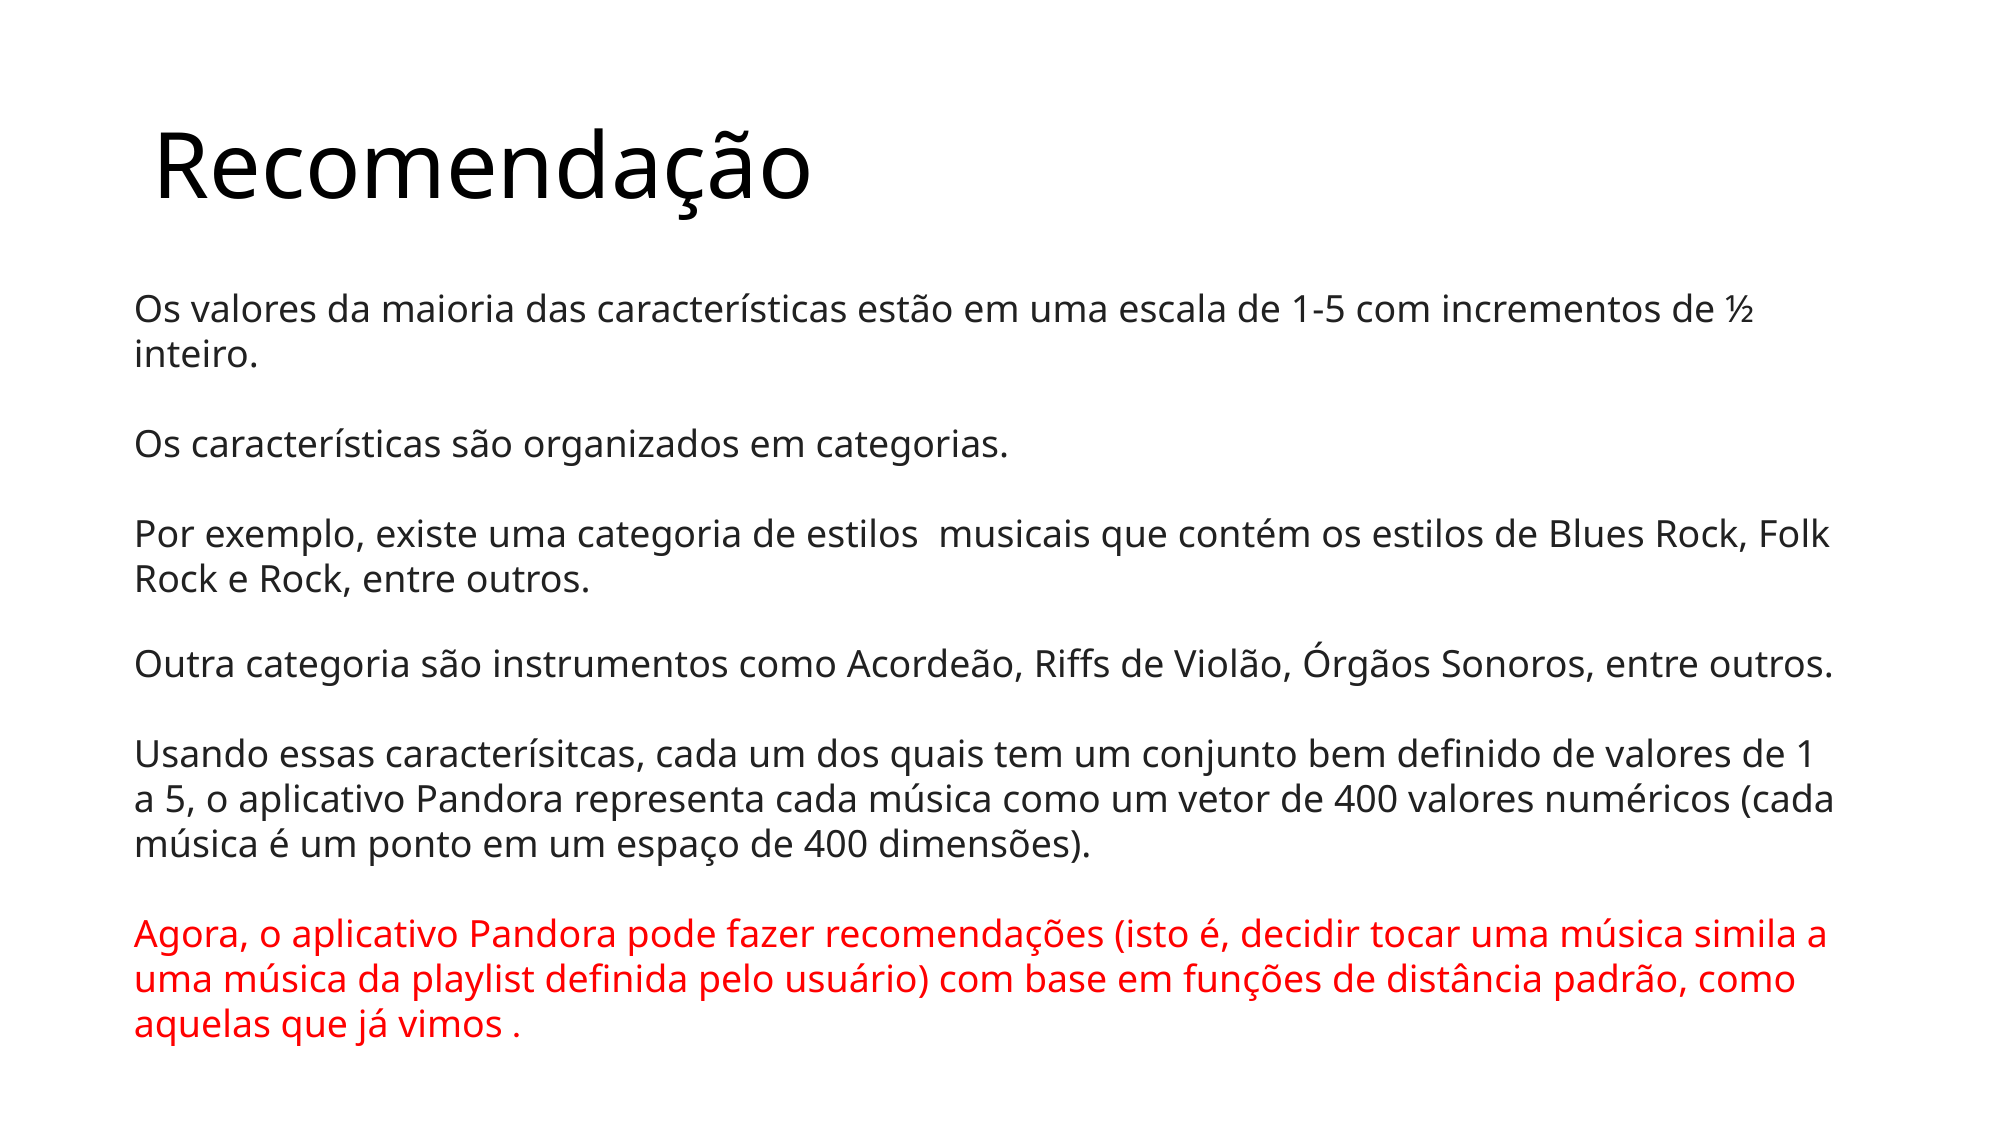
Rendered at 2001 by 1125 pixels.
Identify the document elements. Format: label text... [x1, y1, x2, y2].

text_box Os valores da maioria das características estão em uma escala de 1-5 com incrementos de ½ inteiro. Os características são organizados em categorias. Por exemplo, existe uma categoria de estilos musicais que contém os estilos de Blues Rock, Folk Rock e Rock, entre outros. Outra categoria são instrumentos como Acordeão, Riffs de Violão, Órgãos Sonoros, entre outros. Usando essas caracterísitcas, cada um dos quais tem um conjunto bem definido de valores de 1 a 5, o aplicativo Pandora representa cada música como um vetor de 400 valores numéricos (cada música é um ponto em um espaço de 400 dimensões). Agora, o aplicativo Pandora pode fazer recomendações (isto é, decidir tocar uma música simila a uma música da playlist definida pelo usuário) com base em funções de distância padrão, como aquelas que já vimos . [119, 277, 1863, 1087]
title Recomendação [137, 59, 1863, 277]
